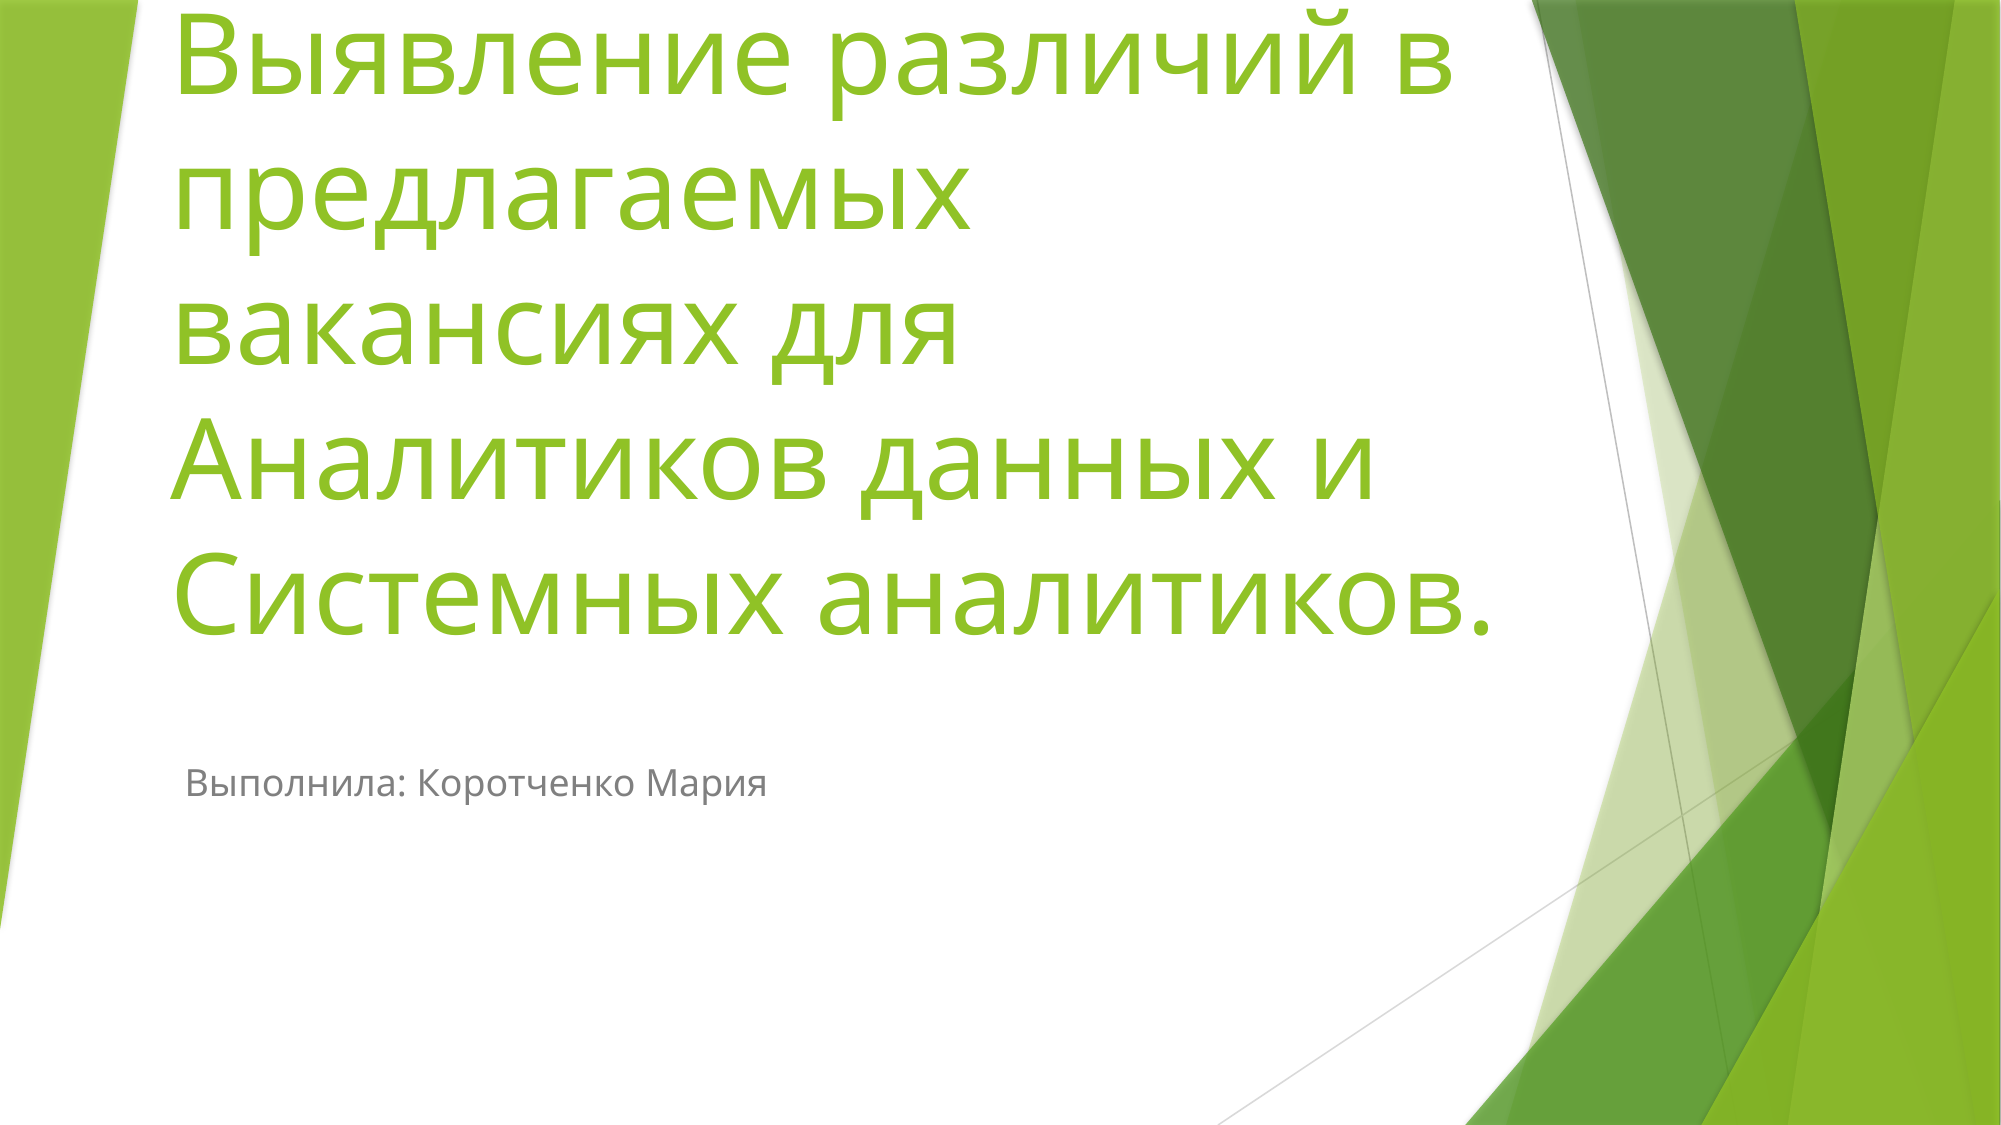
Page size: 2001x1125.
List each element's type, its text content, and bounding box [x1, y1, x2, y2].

subtitle Выполнила: Коротченко Мария [169, 751, 1444, 932]
title Выявление различий в предлагаемых вакансиях для Аналитиков данных и Системных аналитиков. [155, 47, 1537, 665]
